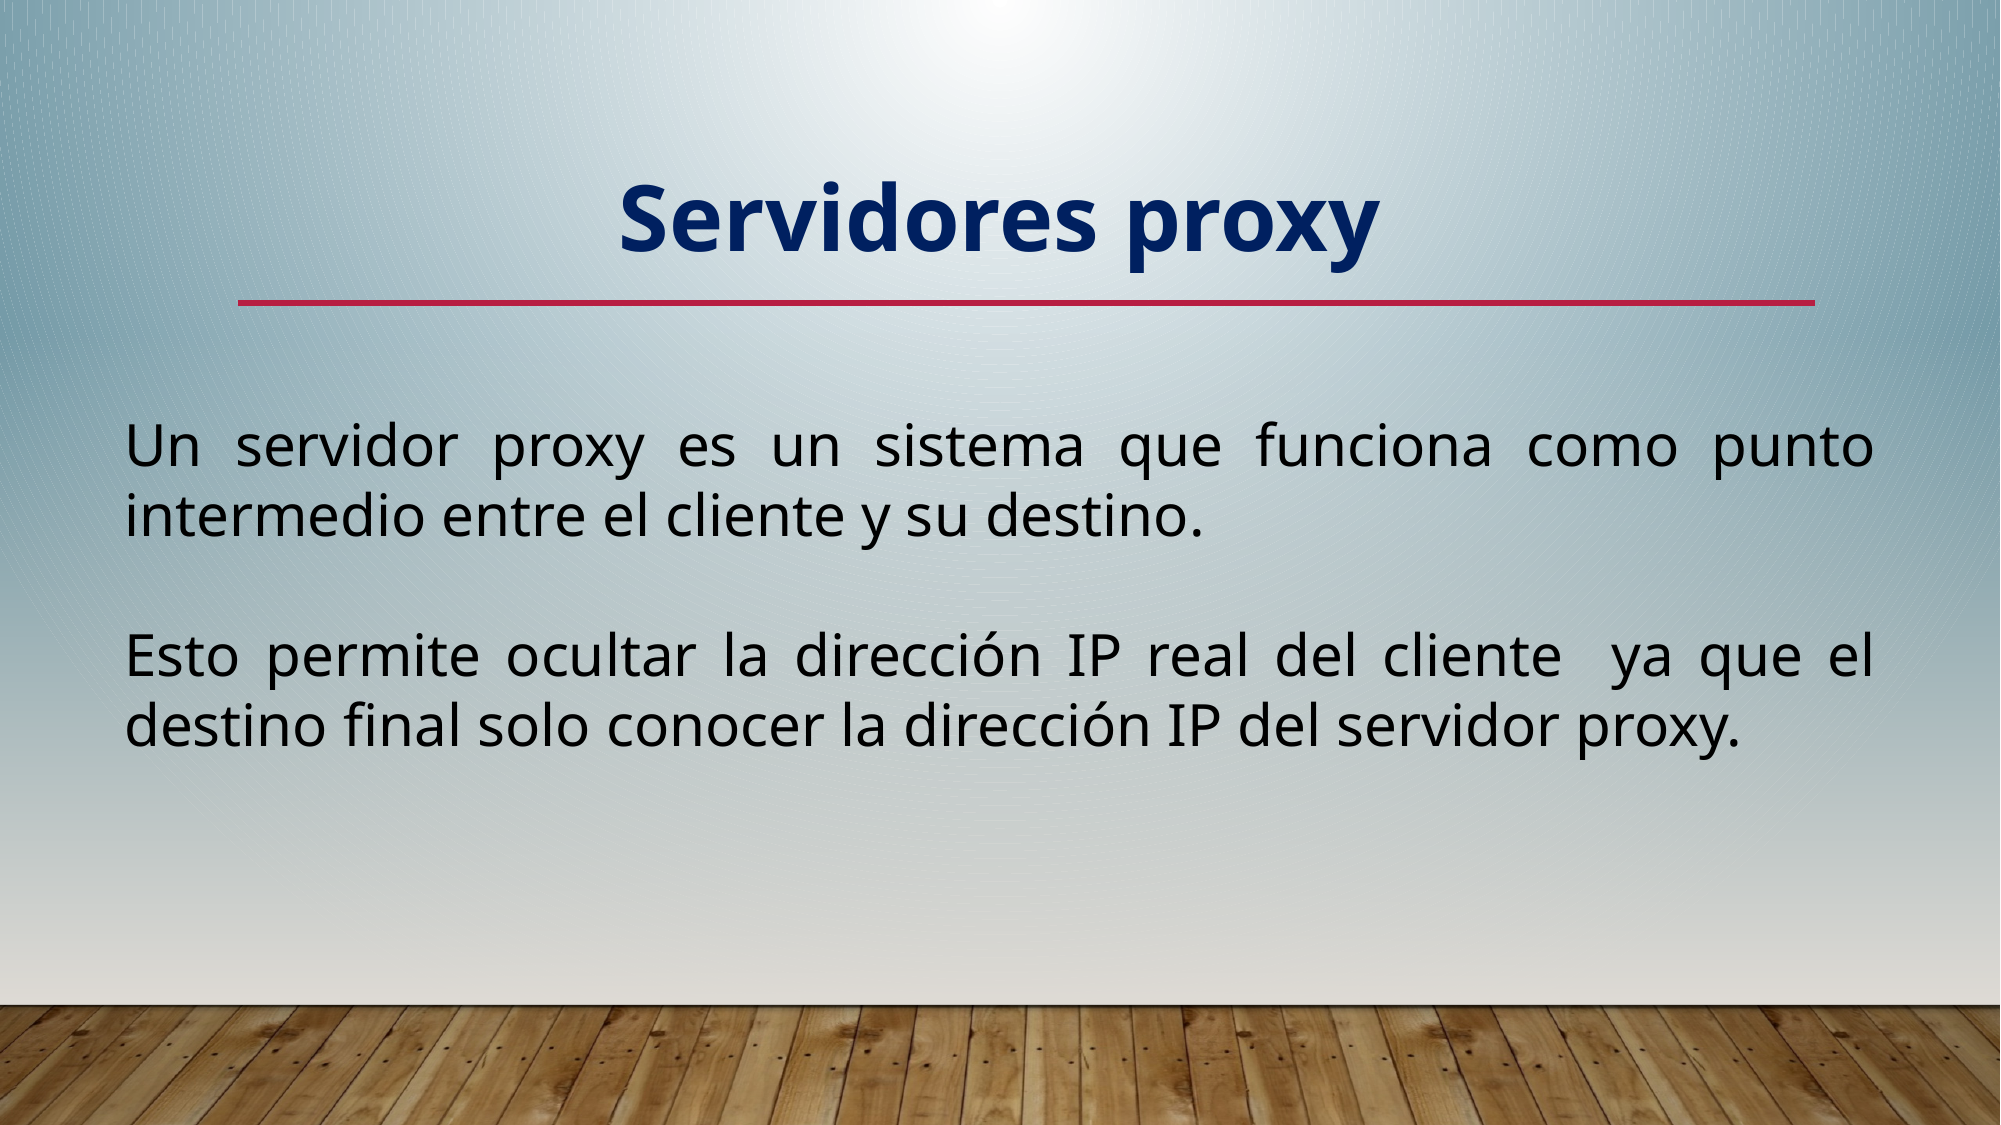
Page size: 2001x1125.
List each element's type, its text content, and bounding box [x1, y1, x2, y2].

text_box Servidores proxy [0, 152, 2000, 277]
picture [0, 1005, 2000, 1125]
text_box Un servidor proxy es un sistema que funciona como punto intermedio entre el cliente y su destino. Esto permite ocultar la dirección IP real del cliente ya que el destino final solo conocer la dirección IP del servidor proxy. [109, 400, 1891, 765]
